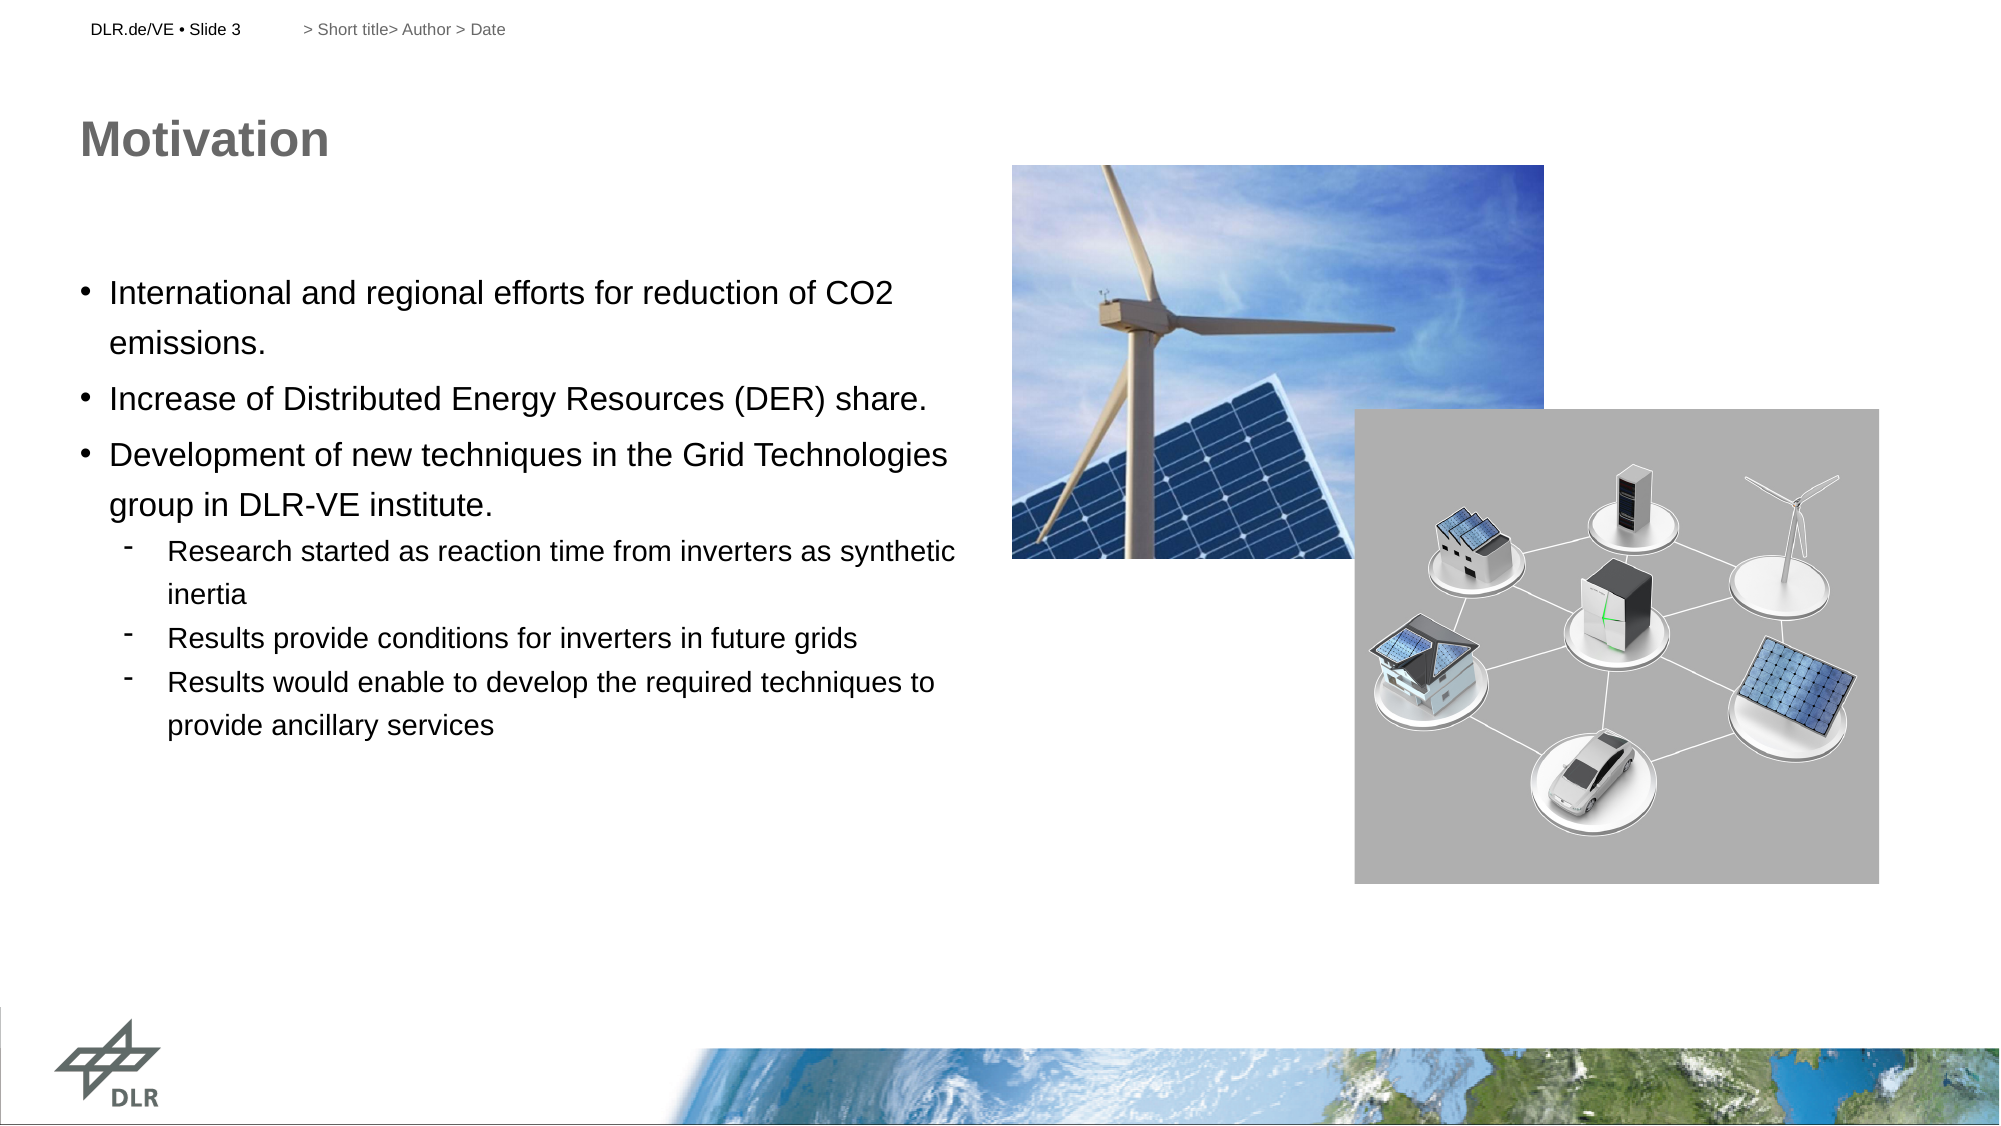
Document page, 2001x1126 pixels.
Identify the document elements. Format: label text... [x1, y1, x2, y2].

list International and regional efforts for reduction of CO2 emissions. Increase of Distributed Energy Resources (DER) share. Development of new techniques in the Grid Technologies group in DLR-VE institute. Research started as reaction time from inverters as synthetic inertia Results provide conditions for inverters in future grids Results would enable to develop the required techniques to provide ancillary services [79, 261, 980, 973]
footer > Short title> Author > Date [303, 19, 1973, 43]
picture [0, 1007, 2000, 1125]
picture [1011, 165, 1880, 884]
slide_number DLR.de/VE • Slide 3 [90, 19, 298, 43]
title Motivation [79, 106, 1921, 228]
